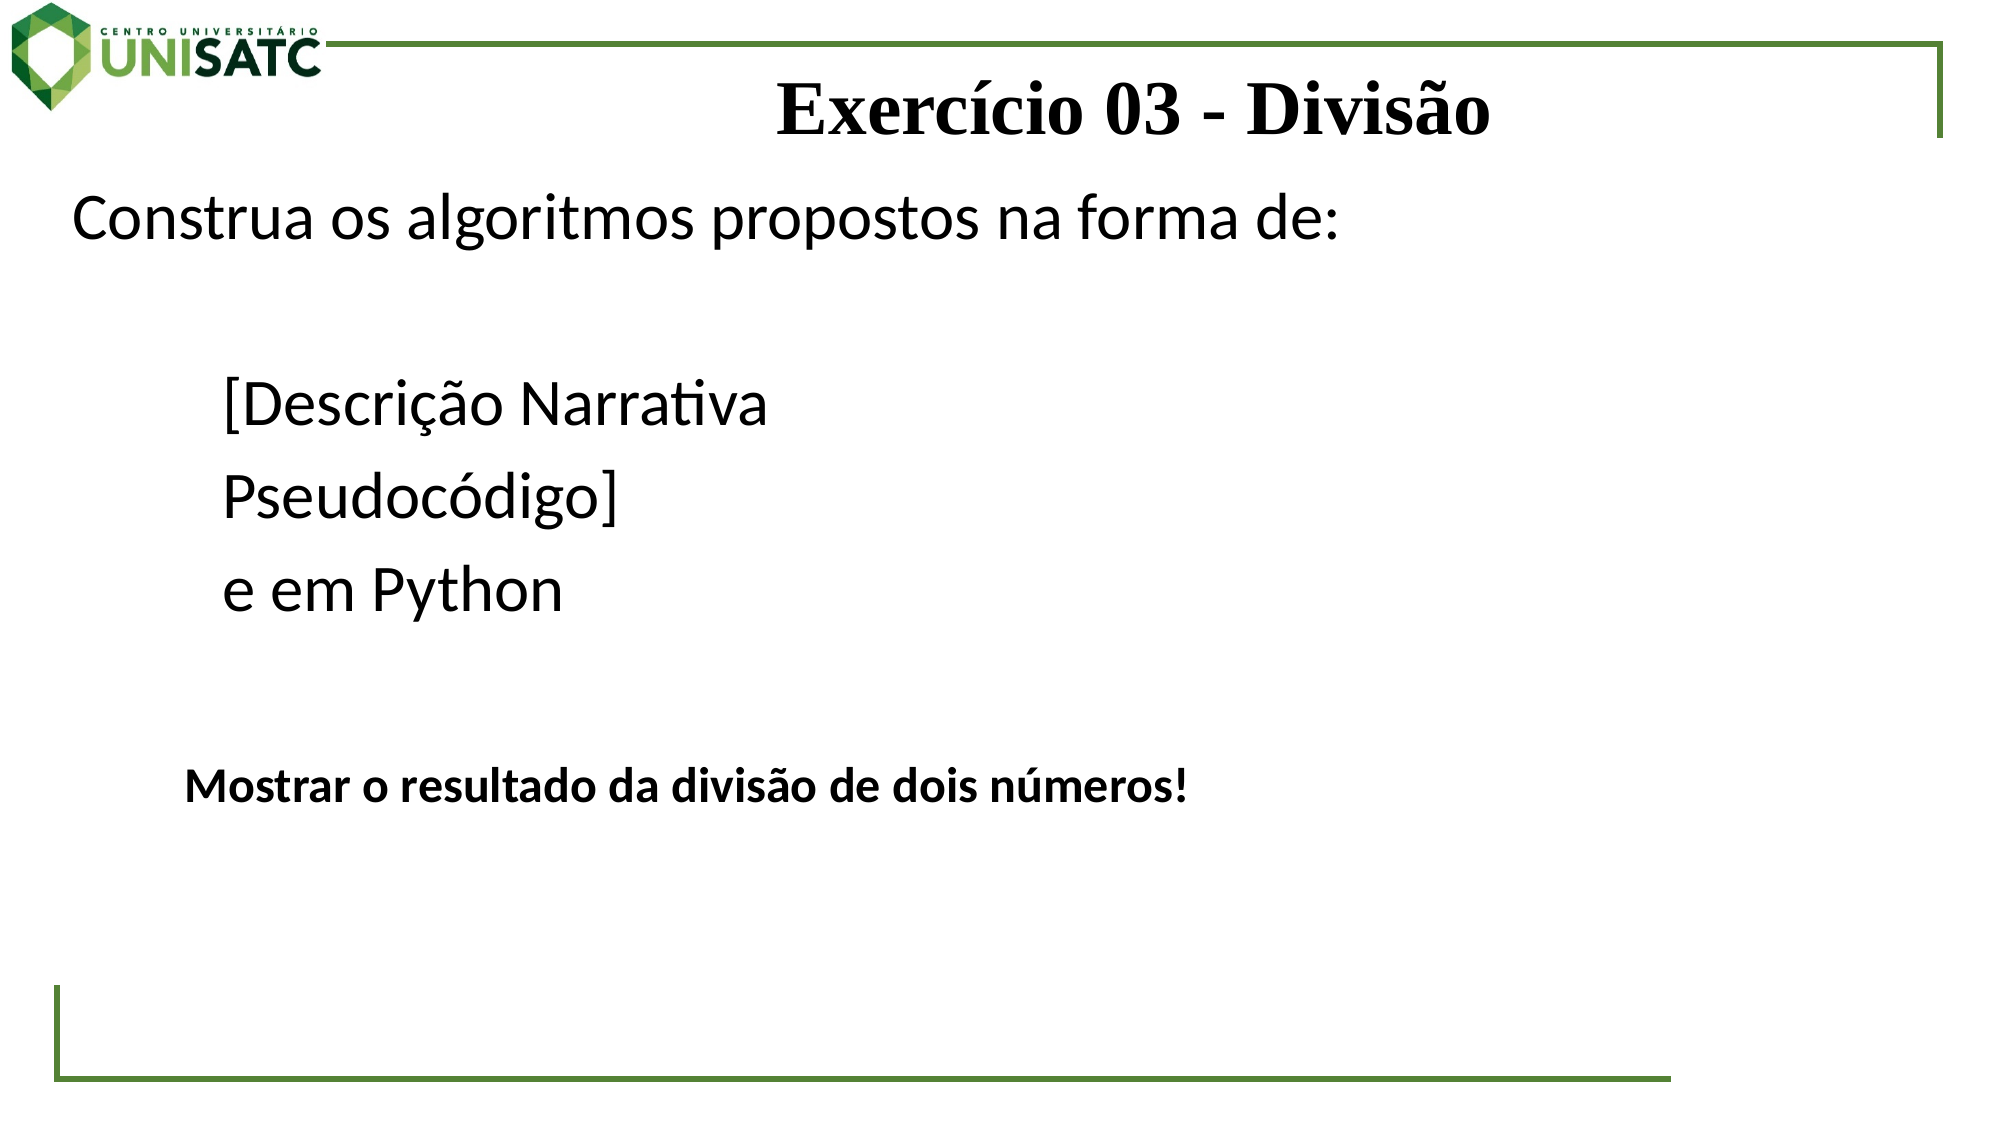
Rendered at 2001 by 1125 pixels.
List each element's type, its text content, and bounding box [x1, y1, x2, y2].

title Exercício 03 - Divisão [373, 59, 1897, 159]
list Construa os algoritmos propostos na forma de: [Descrição Narrativa Pseudocódigo] e em Python Mostrar o resultado da divisão de dois números! [57, 174, 1941, 1080]
picture [0, 0, 326, 114]
